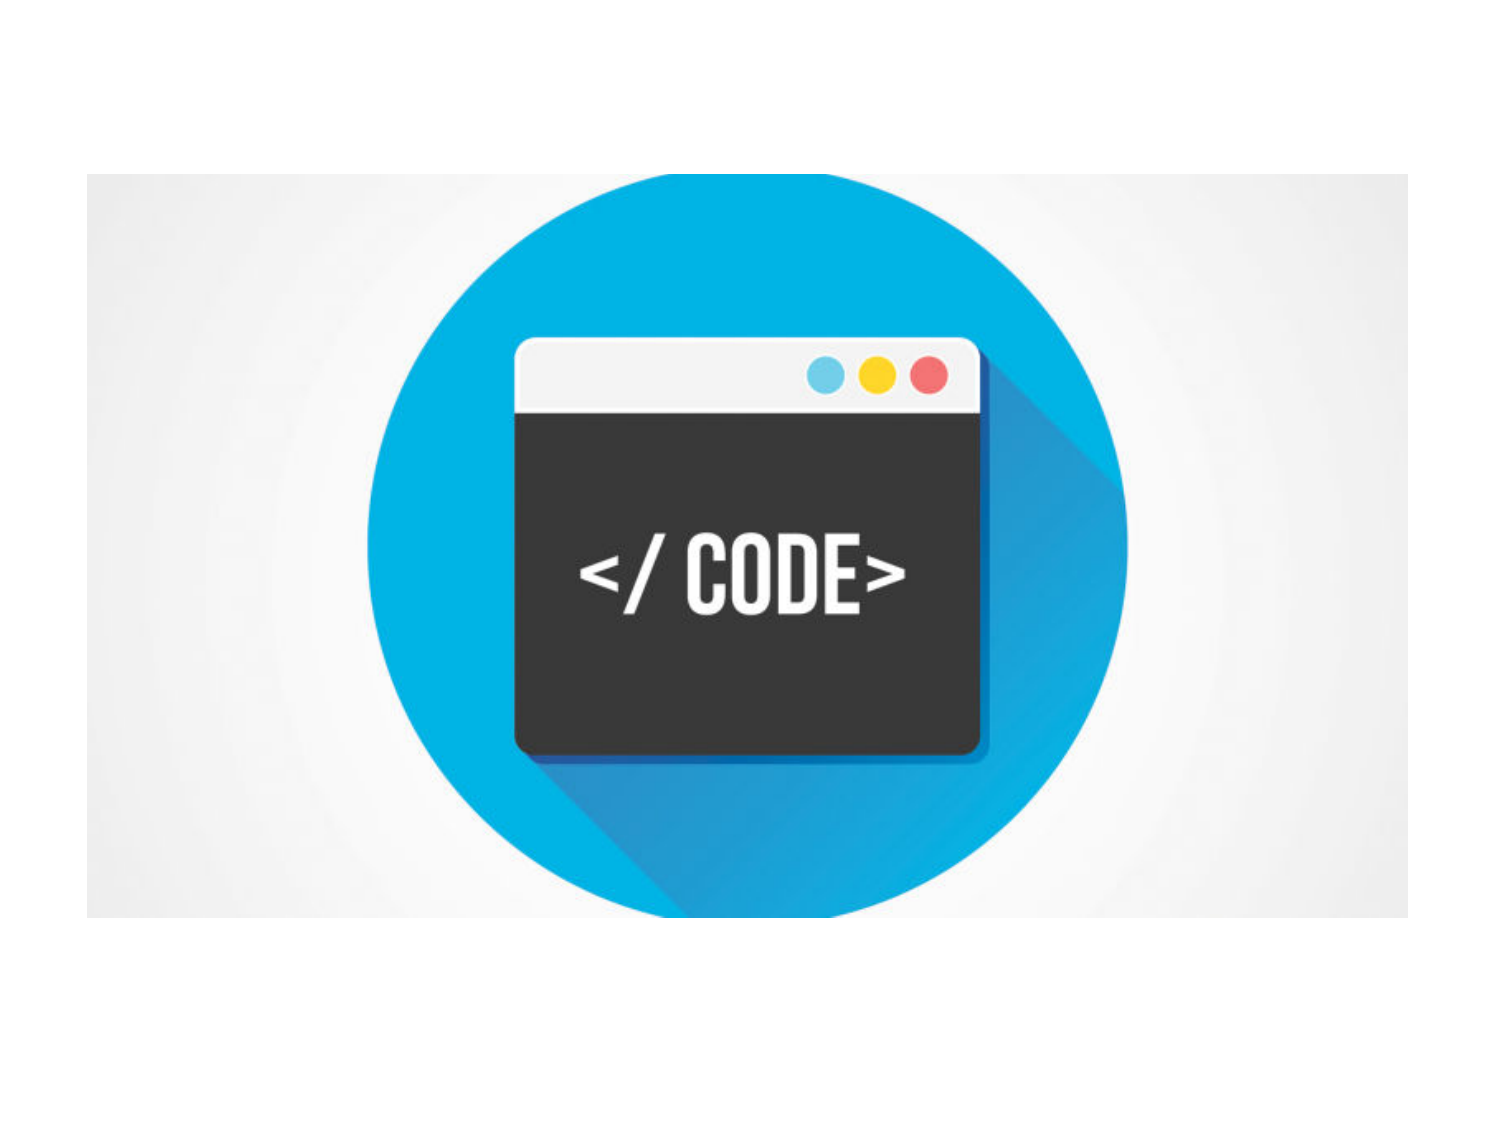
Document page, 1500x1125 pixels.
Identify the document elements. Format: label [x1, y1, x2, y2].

list [87, 174, 1408, 918]
